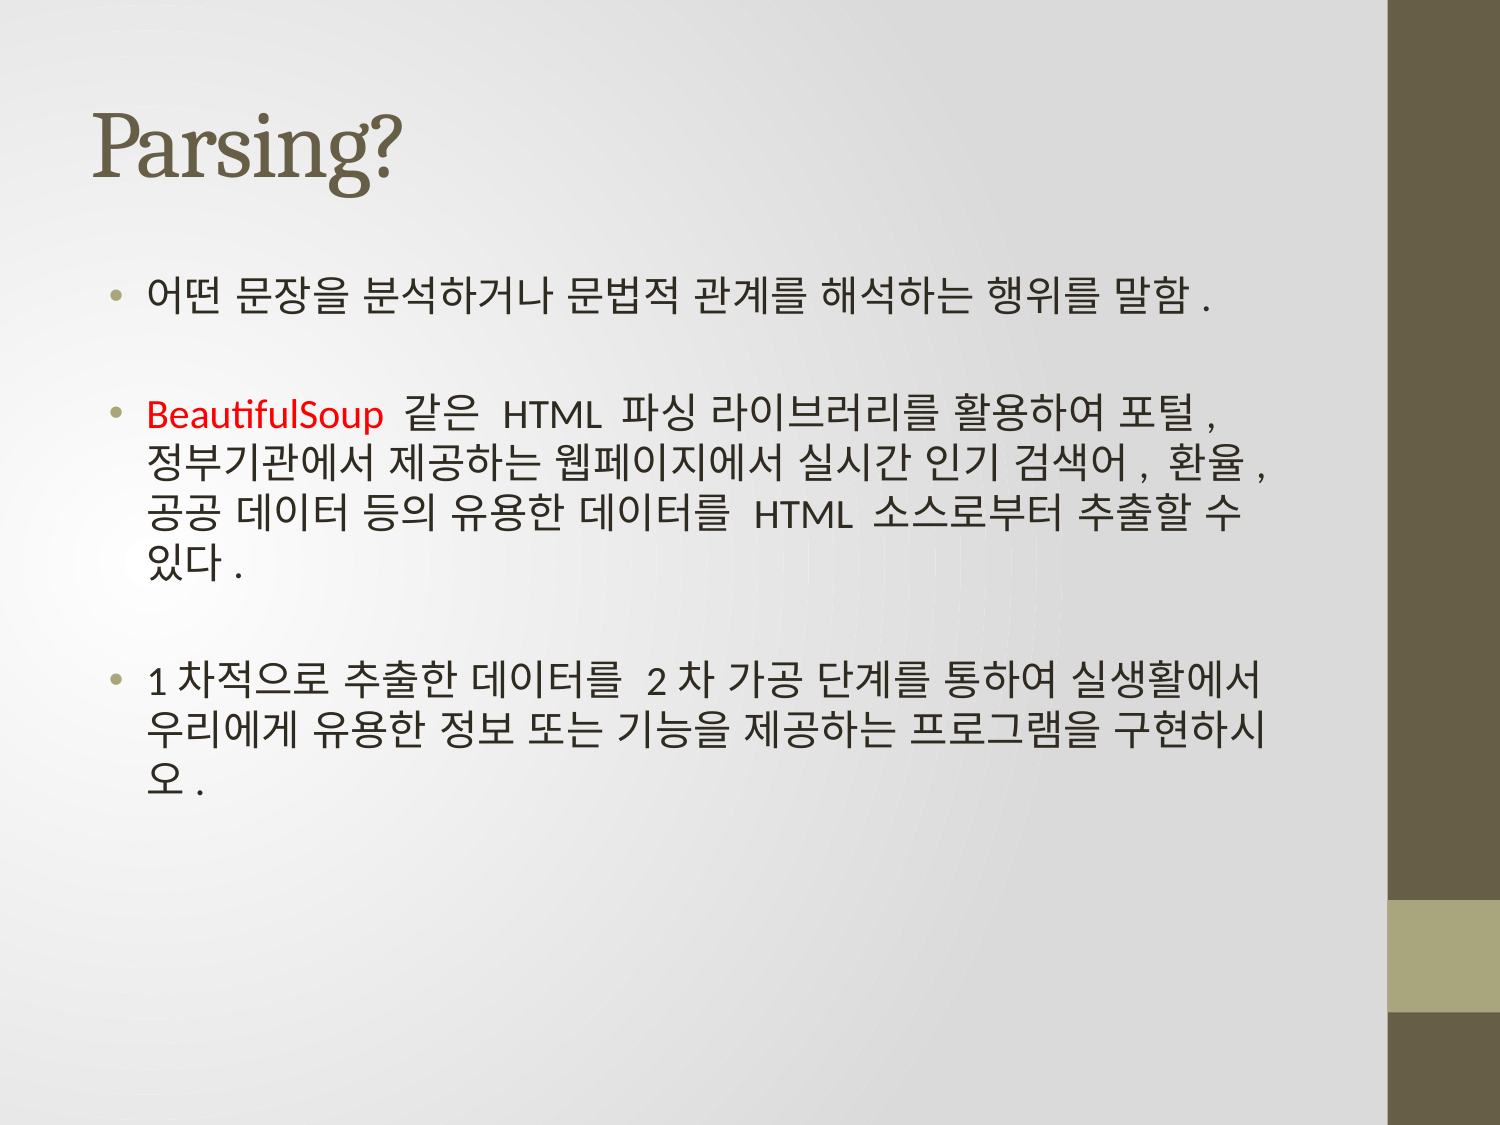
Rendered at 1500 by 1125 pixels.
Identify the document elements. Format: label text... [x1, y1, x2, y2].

title Parsing? [75, 45, 1325, 233]
list 어떤 문장을 분석하거나 문법적 관계를 해석하는 행위를 말함. BeautifulSoup 같은 HTML 파싱 라이브러리를 활용하여 포털, 정부기관에서 제공하는 웹페이지에서 실시간 인기 검색어, 환율, 공공 데이터 등의 유용한 데이터를 HTML 소스로부터 추출할 수 있다. 1차적으로 추출한 데이터를 2차 가공 단계를 통하여 실생활에서 우리에게 유용한 정보 또는 기능을 제공하는 프로그램을 구현하시오. [75, 262, 1325, 1050]
